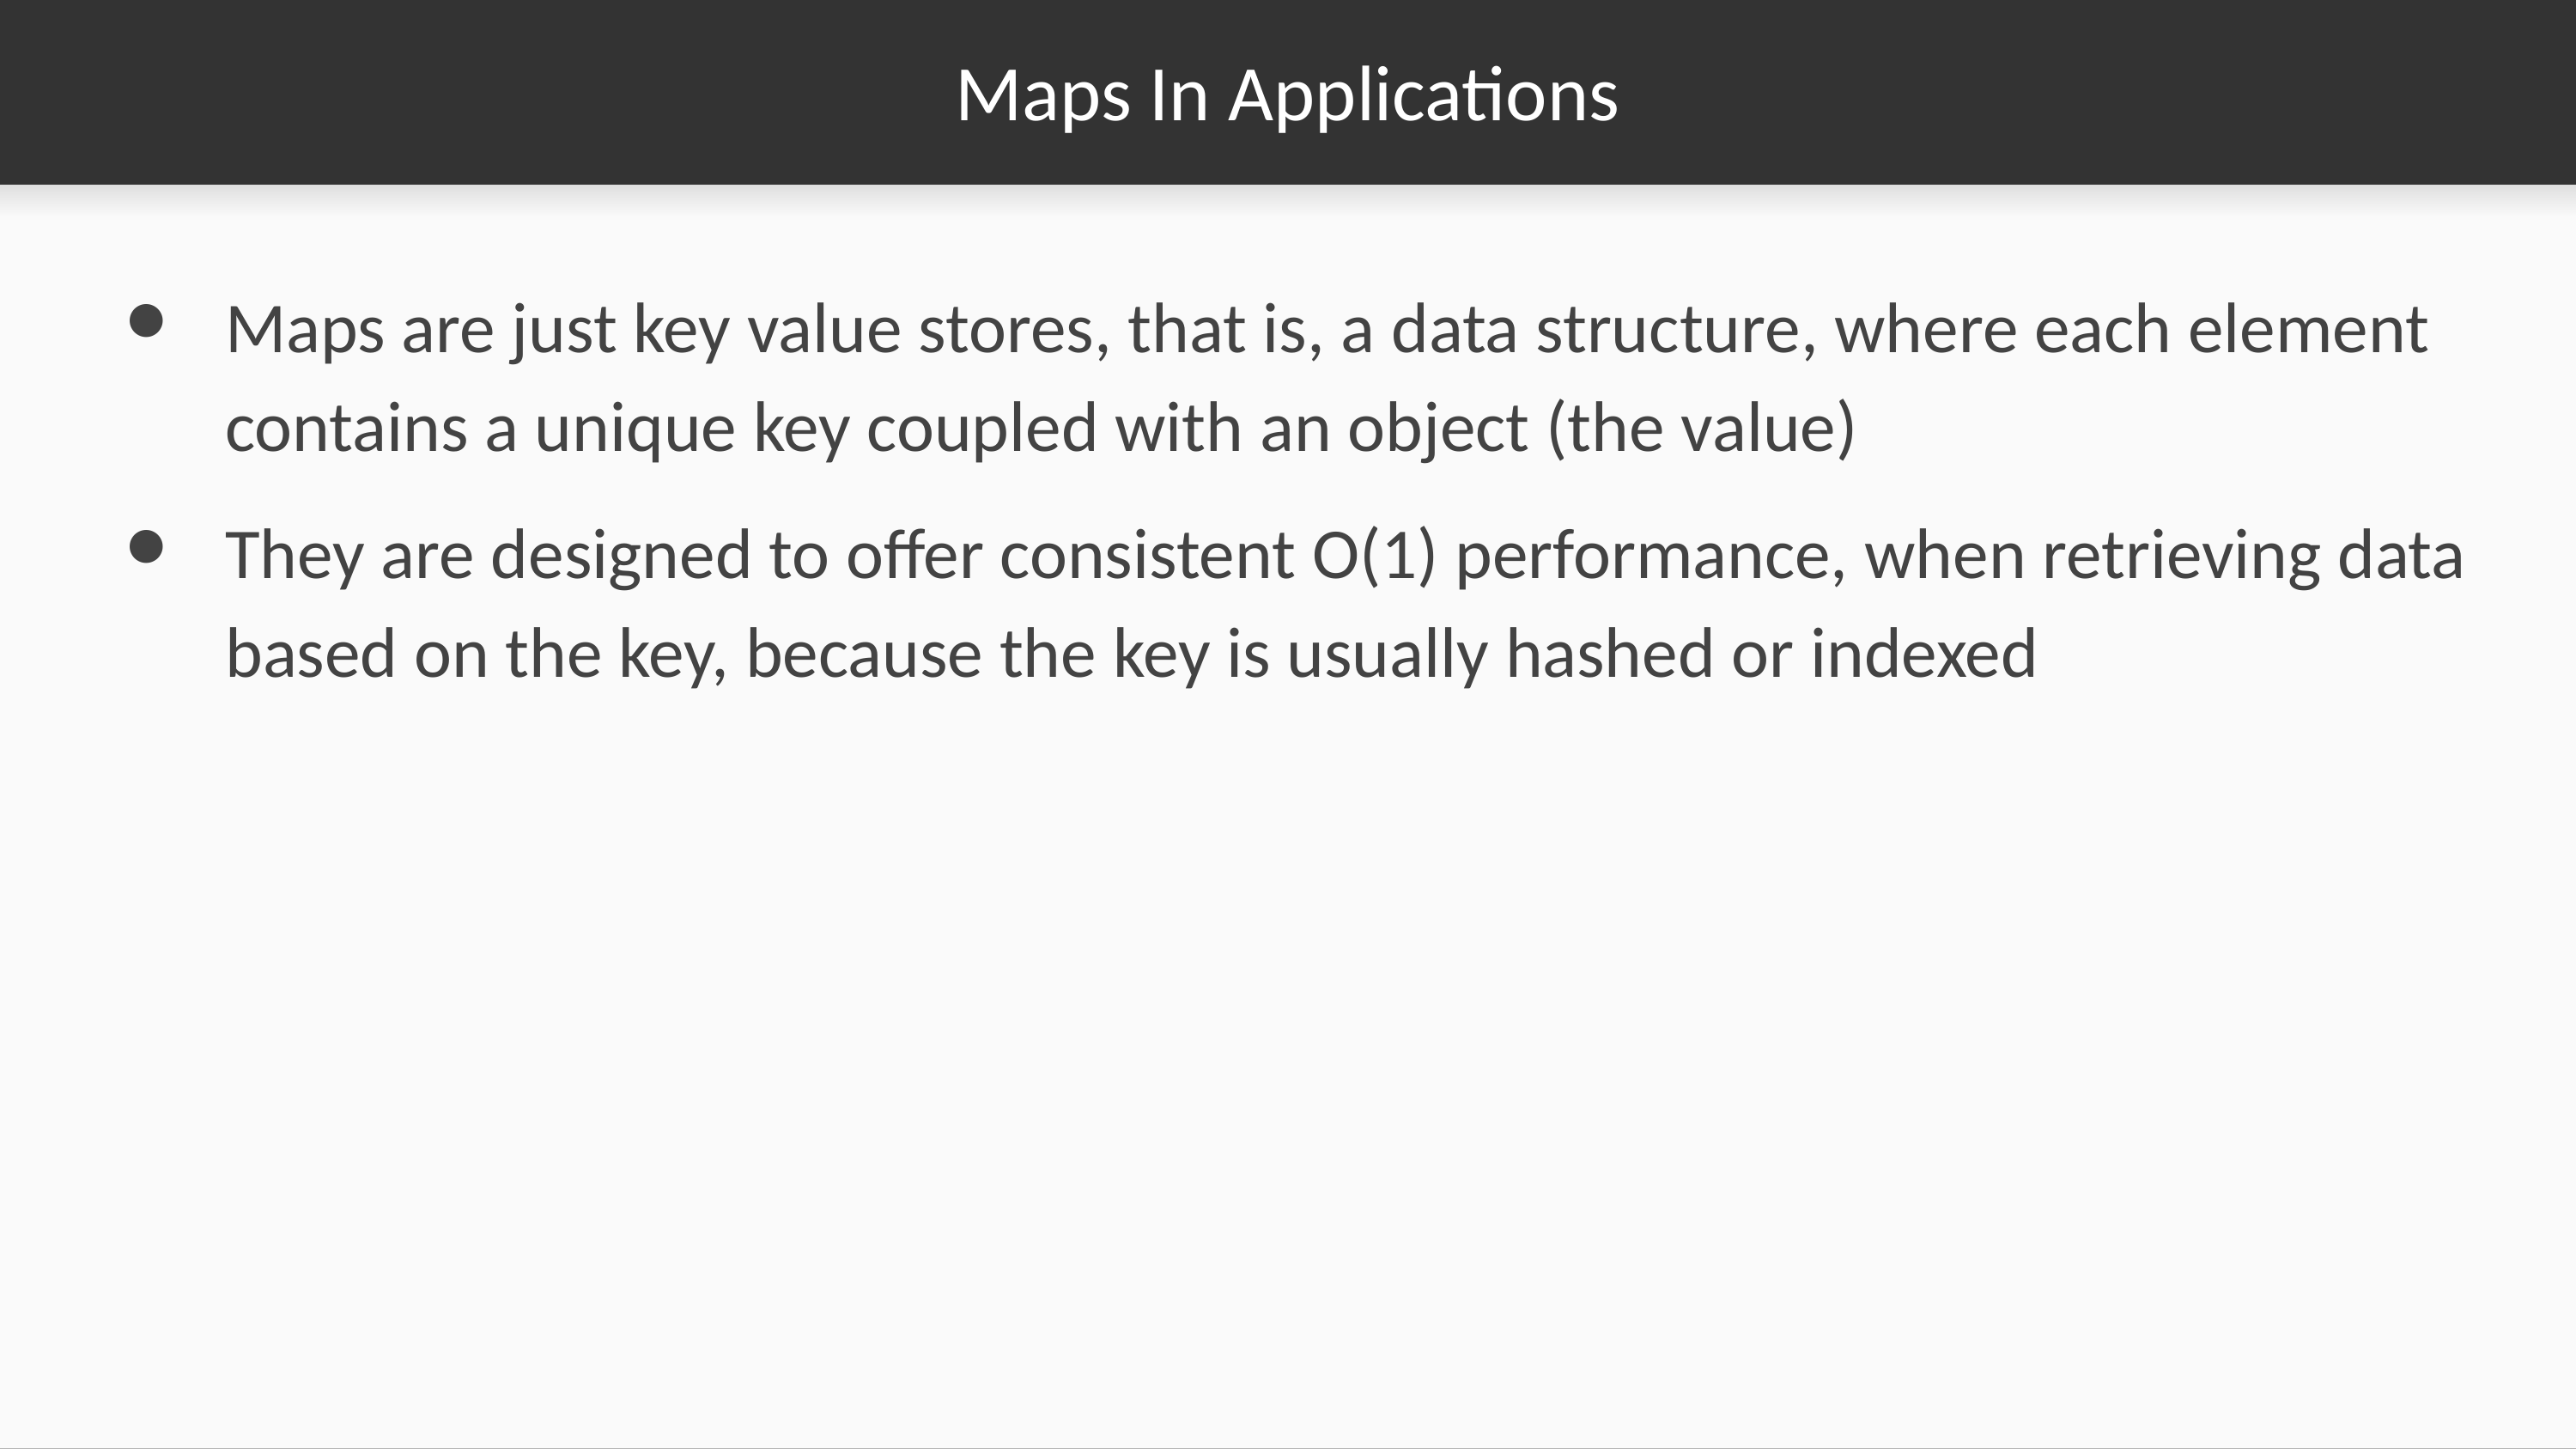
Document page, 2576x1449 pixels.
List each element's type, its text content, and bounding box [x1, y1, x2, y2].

title Maps In Applications [28, 4, 2547, 174]
text_box Maps are just key value stores, that is, a data structure, where each element contains a unique key coupled with an object (the value) They are designed to offer consistent O(1) performance, when retrieving data based on the key, because the key is usually hashed or indexed [70, 241, 2568, 1396]
